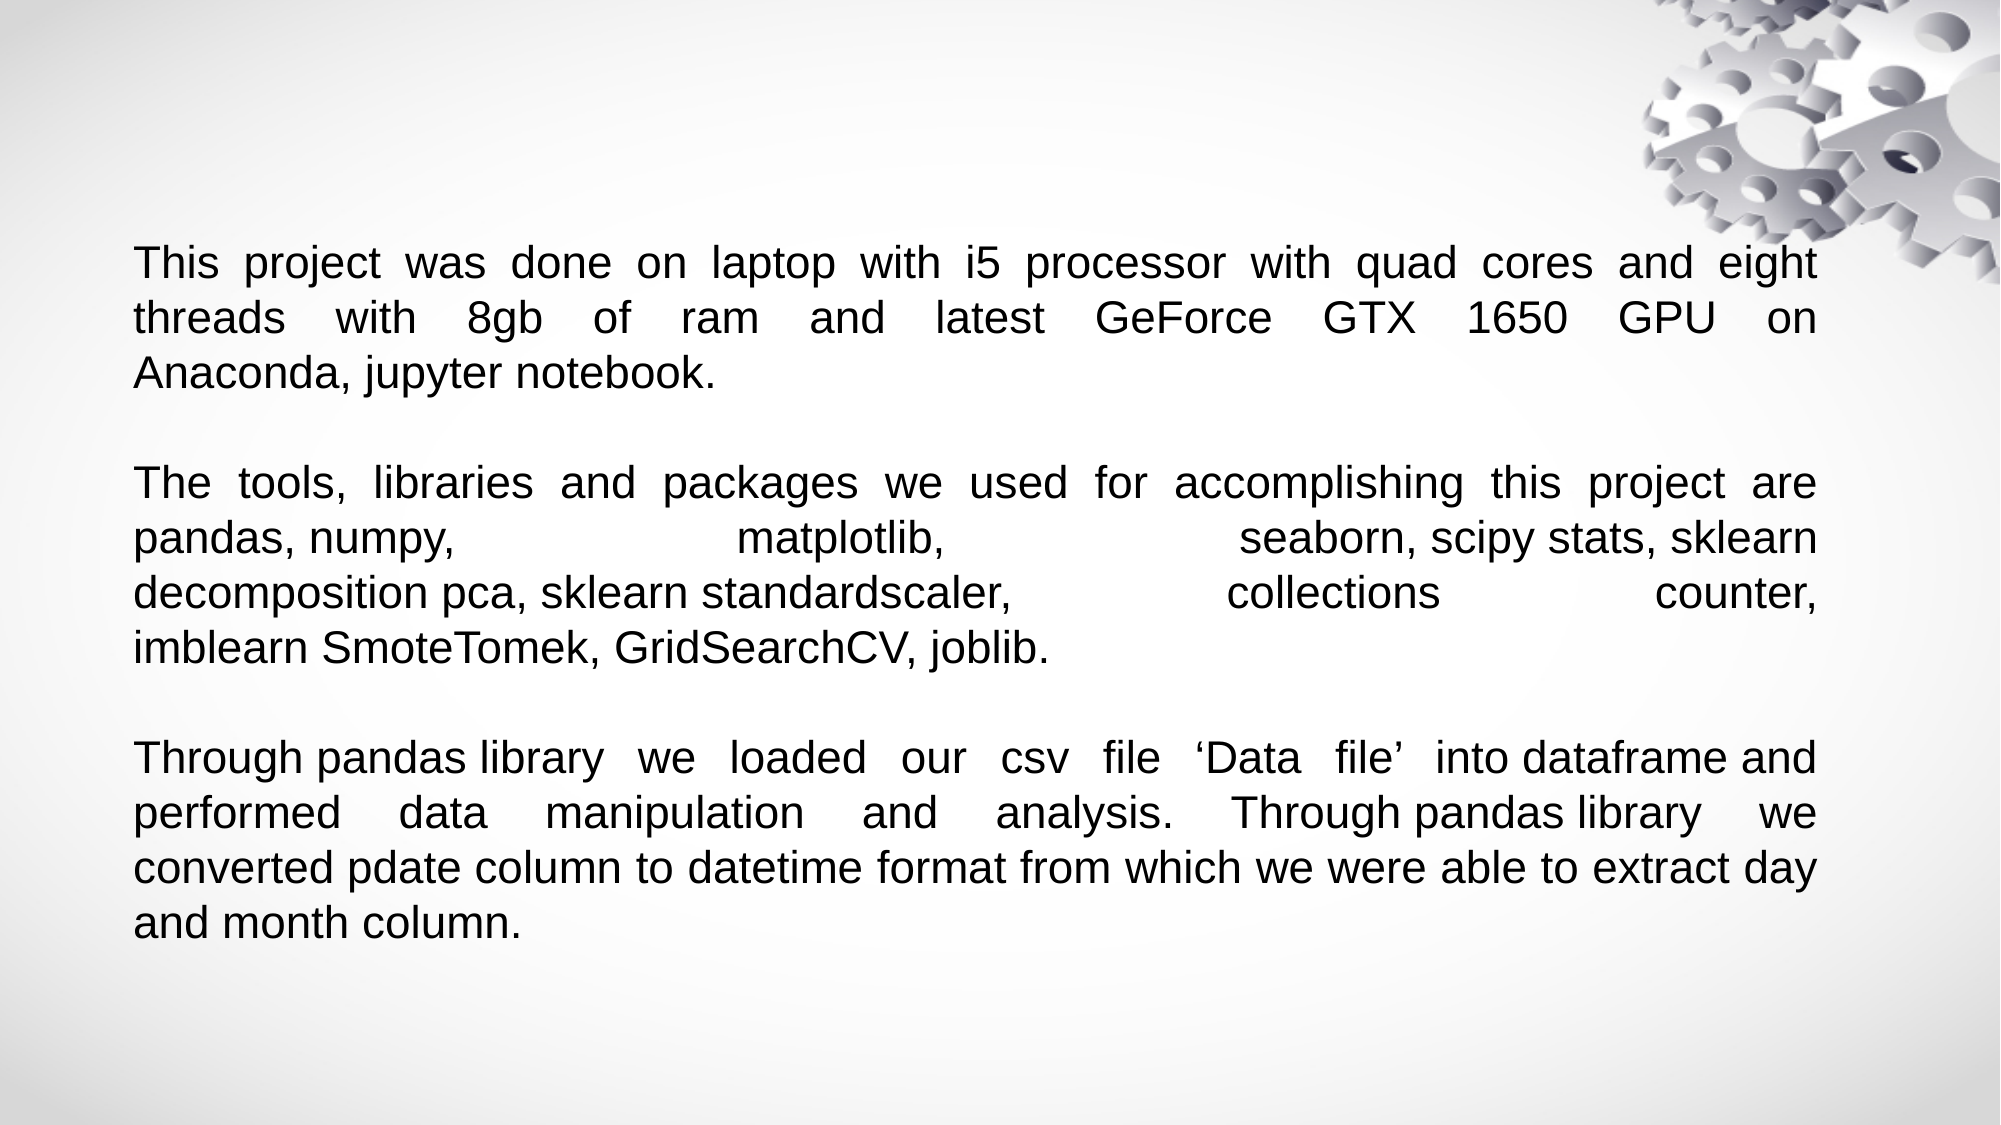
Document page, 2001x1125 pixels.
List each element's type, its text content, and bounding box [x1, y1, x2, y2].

text_box This project was done on laptop with i5 processor with quad cores and eight threads with 8gb of ram and latest GeForce GTX 1650 GPU on Anaconda, jupyter notebook. The tools, libraries and packages we used for accomplishing this project are pandas, numpy, matplotlib, seaborn, scipy stats, sklearn decomposition pca, sklearn standardscaler, collections counter, imblearn SmoteTomek, GridSearchCV, joblib. Through pandas library we loaded our csv file ‘Data file’ into dataframe and performed data manipulation and analysis. Through pandas library we converted pdate column to datetime format from which we were able to extract day and month column. [118, 225, 1835, 956]
picture [0, 0, 2000, 1125]
